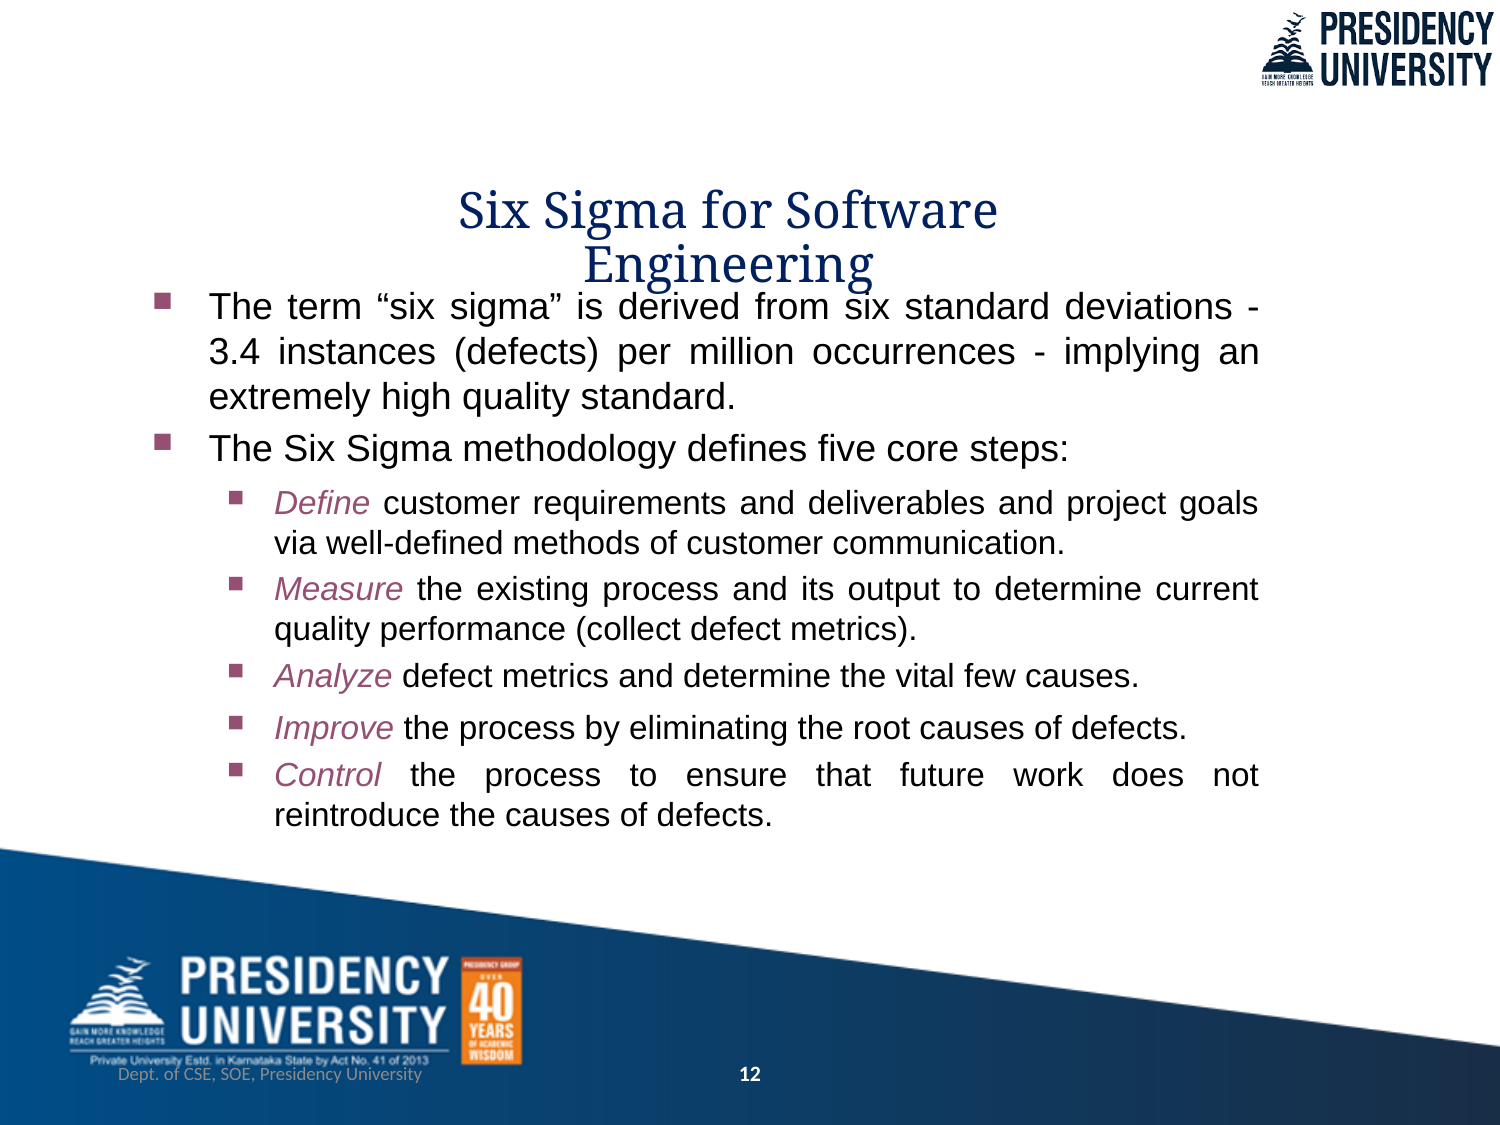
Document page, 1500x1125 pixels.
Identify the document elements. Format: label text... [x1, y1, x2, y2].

picture [0, 845, 1500, 1125]
slide_number 12 [496, 1042, 1004, 1103]
title Six Sigma for Software Engineering [319, 181, 1138, 274]
picture [1254, 0, 1500, 96]
text_box The term “six sigma” is derived from six standard deviations - 3.4 instances (defects) per million occurrences - implying an extremely high quality standard. The Six Sigma methodology defines five core steps: Define customer requirements and deliverables and project goals via well-defined methods of customer communication. Measure the existing process and its output to determine current quality performance (collect defect metrics). Analyze defect metrics and determine the vital few causes. Improve the process by eliminating the root causes of defects. Control the process to ensure that future work does not reintroduce the causes of defects. [137, 274, 1275, 963]
footer Dept. of CSE, SOE, Presidency University [103, 1042, 441, 1103]
